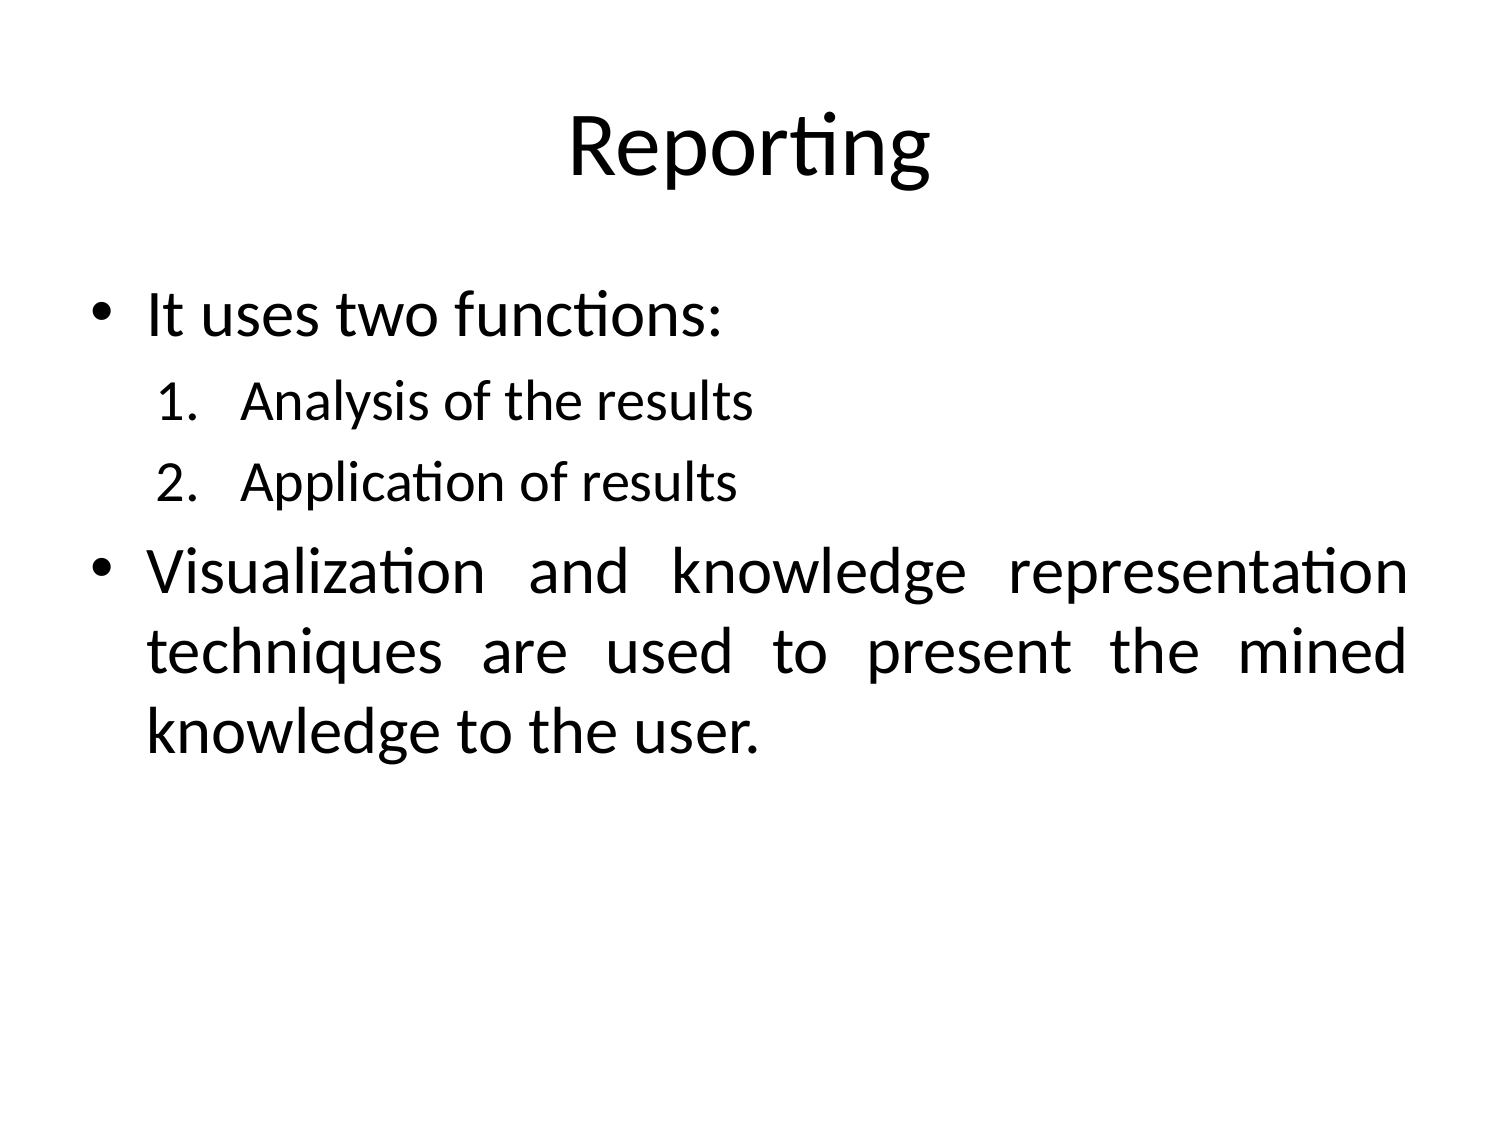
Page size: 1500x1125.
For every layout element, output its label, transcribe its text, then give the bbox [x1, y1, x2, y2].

title Reporting [75, 45, 1425, 233]
list It uses two functions: Analysis of the results Application of results Visualization and knowledge representation techniques are used to present the mined knowledge to the user. [75, 262, 1425, 1005]
